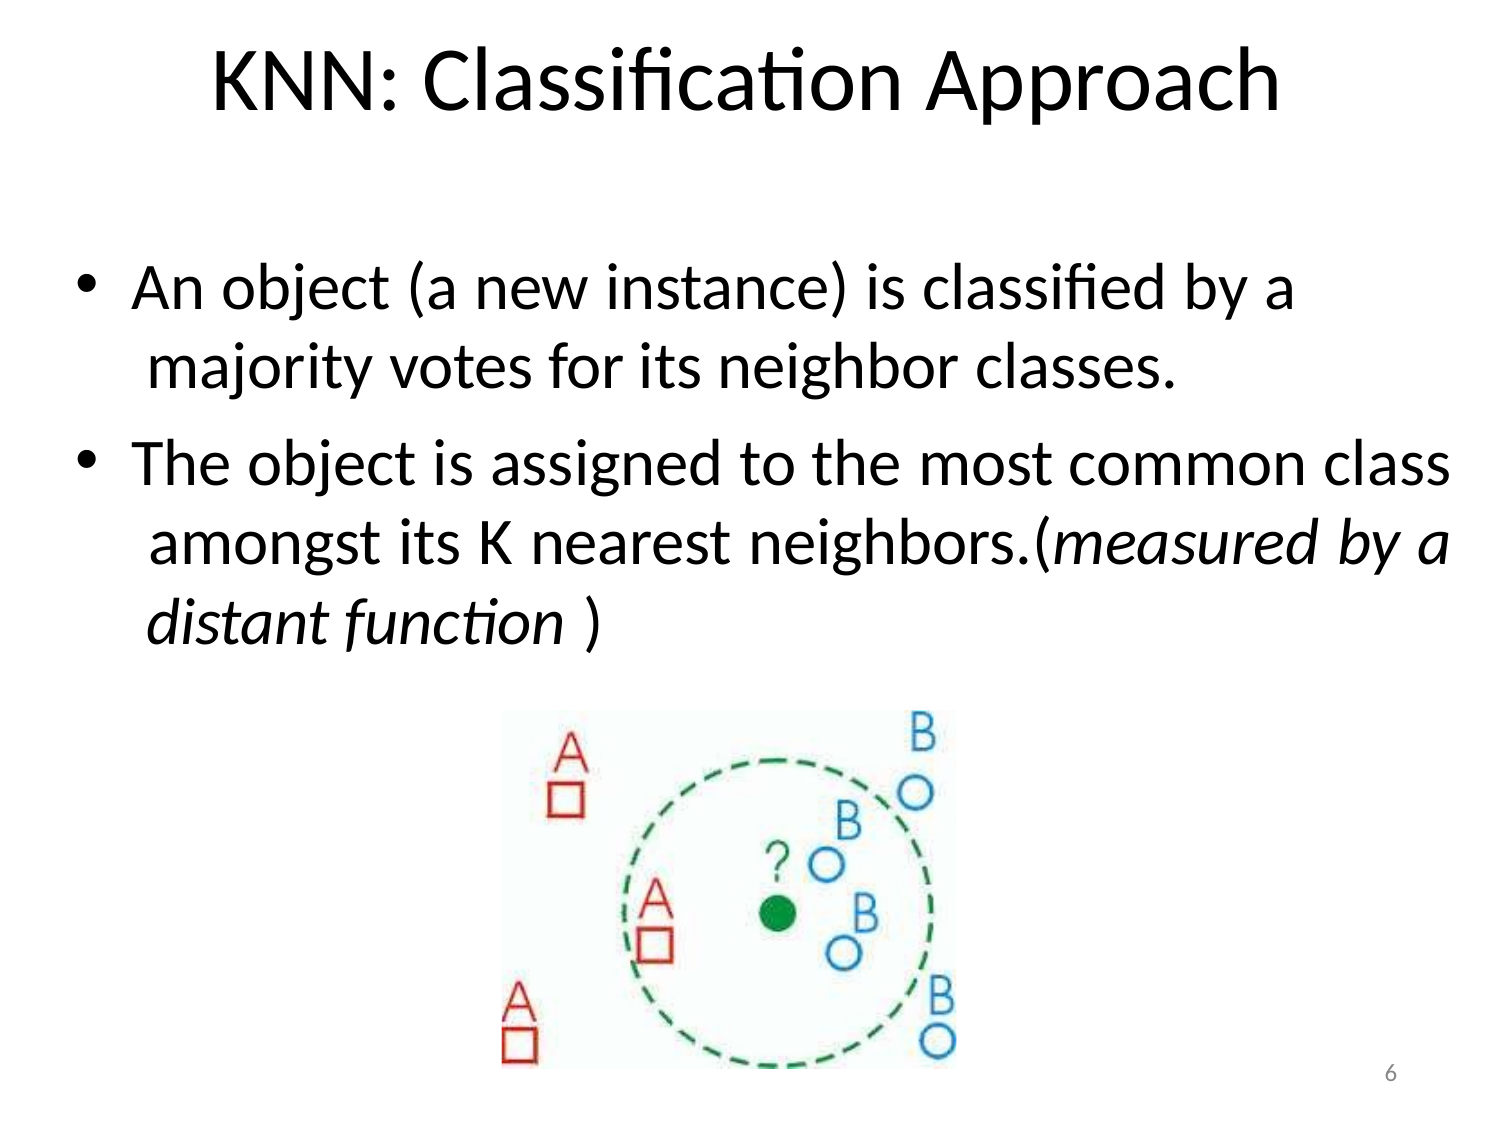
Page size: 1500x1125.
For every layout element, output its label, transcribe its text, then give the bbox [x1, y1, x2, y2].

title KNN: Classification Approach [209, 16, 1291, 207]
text_box An object (a new instance) is classified by a majority votes for its neighbor classes. The object is assigned to the most common class amongst its K nearest neighbors.(measured by a distant function ) [73, 240, 1453, 659]
slide_number 6 [1380, 1060, 1415, 1125]
text_box [501, 710, 957, 1069]
